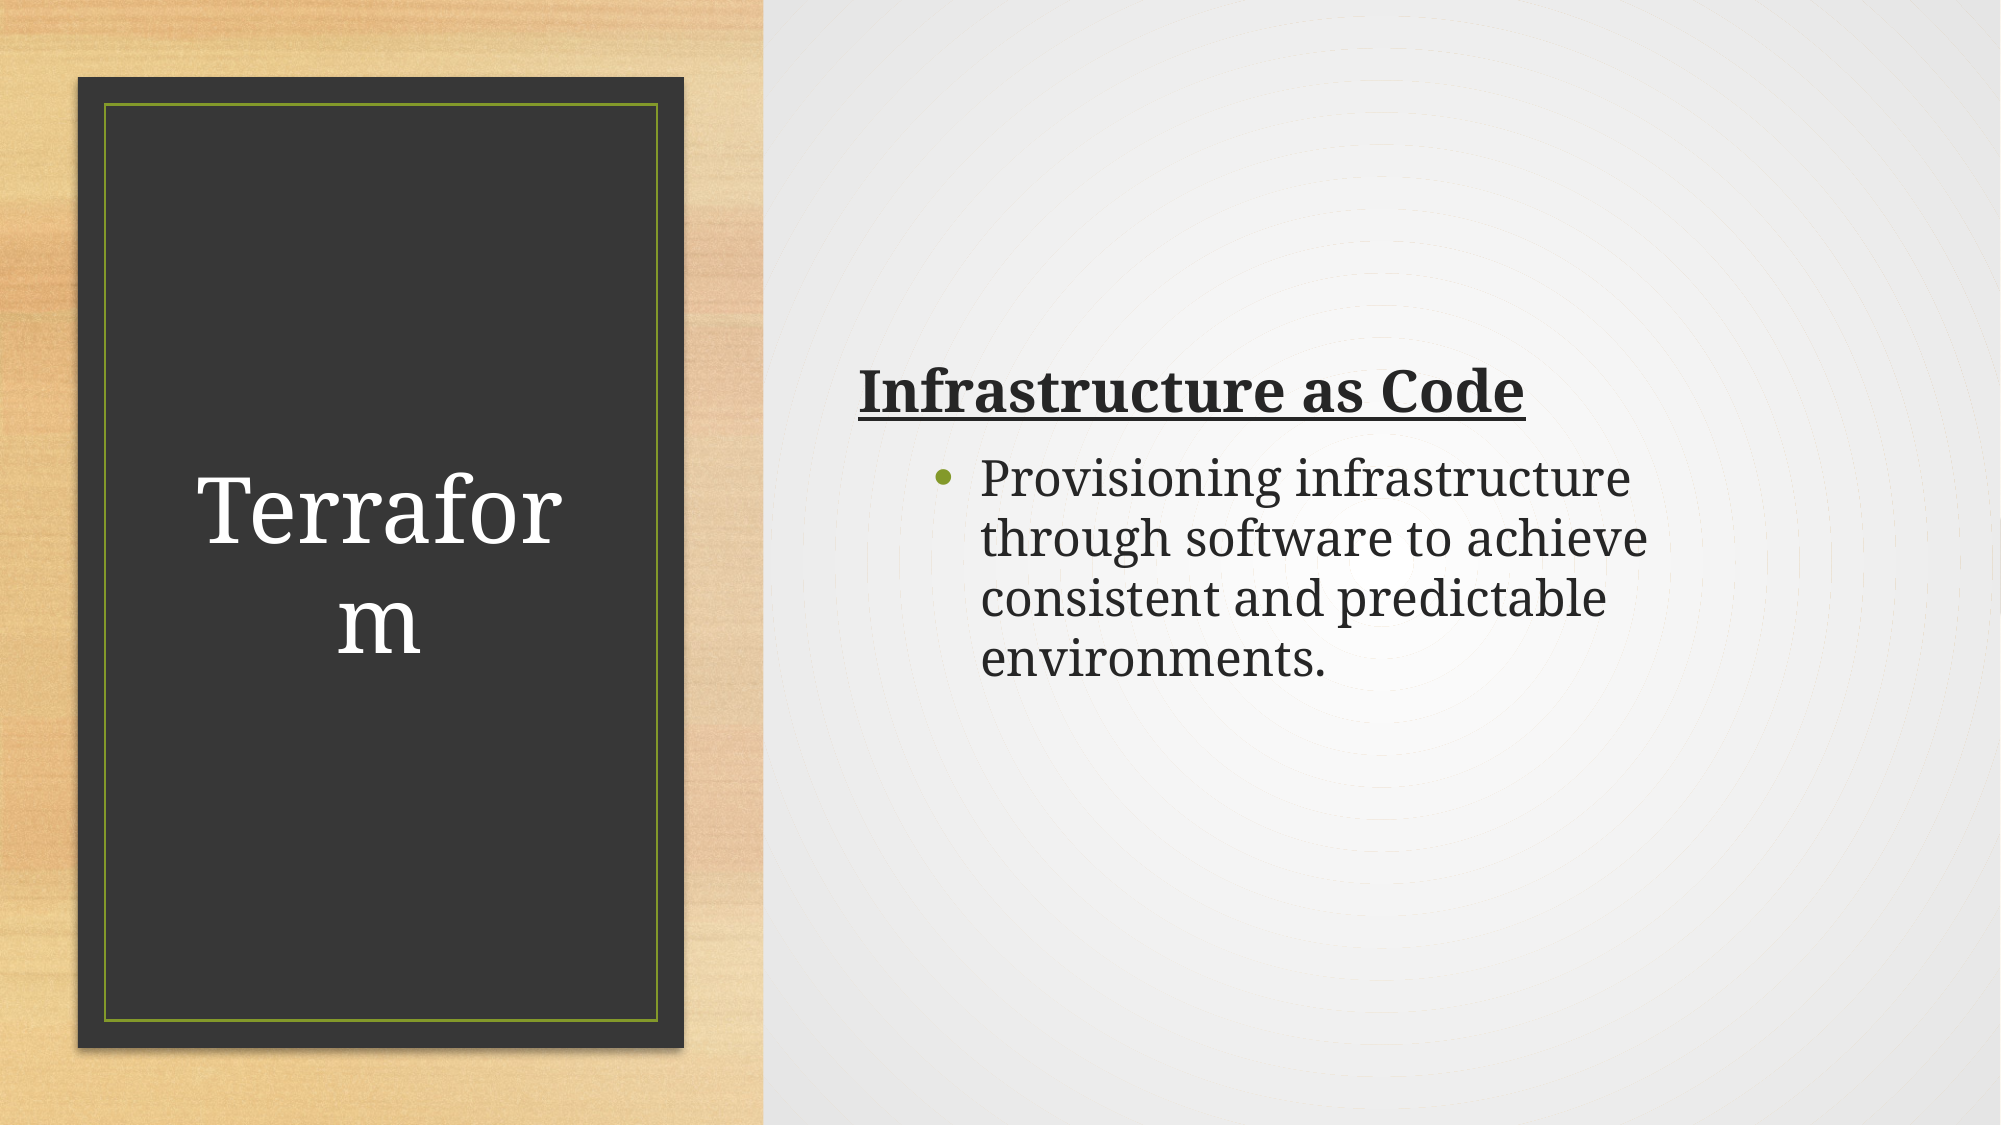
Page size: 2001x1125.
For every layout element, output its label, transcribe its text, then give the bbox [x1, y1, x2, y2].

text_box [104, 103, 658, 1021]
list Infrastructure as Code Provisioning infrastructure through software to achieve consistent and predictable environments. [843, 77, 1820, 964]
title Terraform [156, 156, 605, 968]
text_box [762, 0, 2000, 1125]
text_box [77, 76, 685, 1049]
text_box [0, 0, 762, 1125]
